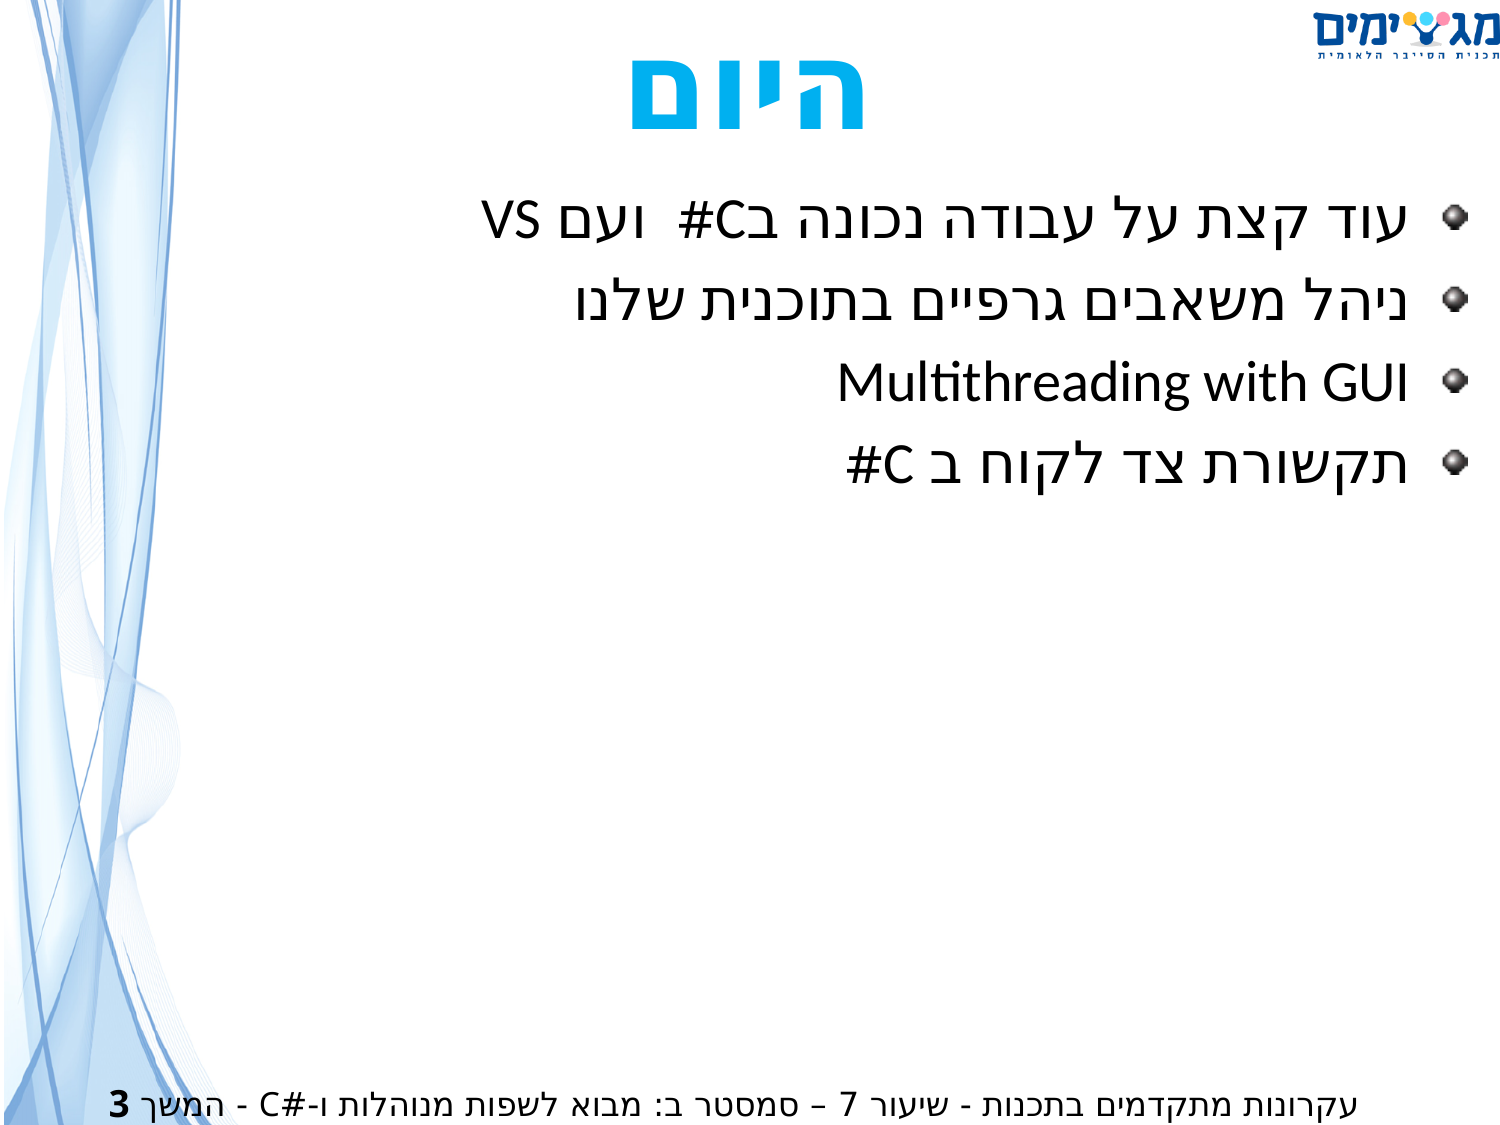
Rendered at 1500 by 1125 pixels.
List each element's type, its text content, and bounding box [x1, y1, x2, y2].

picture [1438, 364, 1468, 393]
list עוד קצת על עבודה נכונה בC# ועם VS ניהל משאבים גרפיים בתוכנית שלנו Multithreading with GUI תקשורת צד לקוח ב C# [171, 172, 1483, 1073]
list היום [190, 0, 1306, 163]
picture [1438, 282, 1468, 312]
picture [4, 0, 254, 1125]
picture [1438, 445, 1468, 475]
picture [1438, 200, 1468, 230]
picture [1306, 0, 1500, 87]
